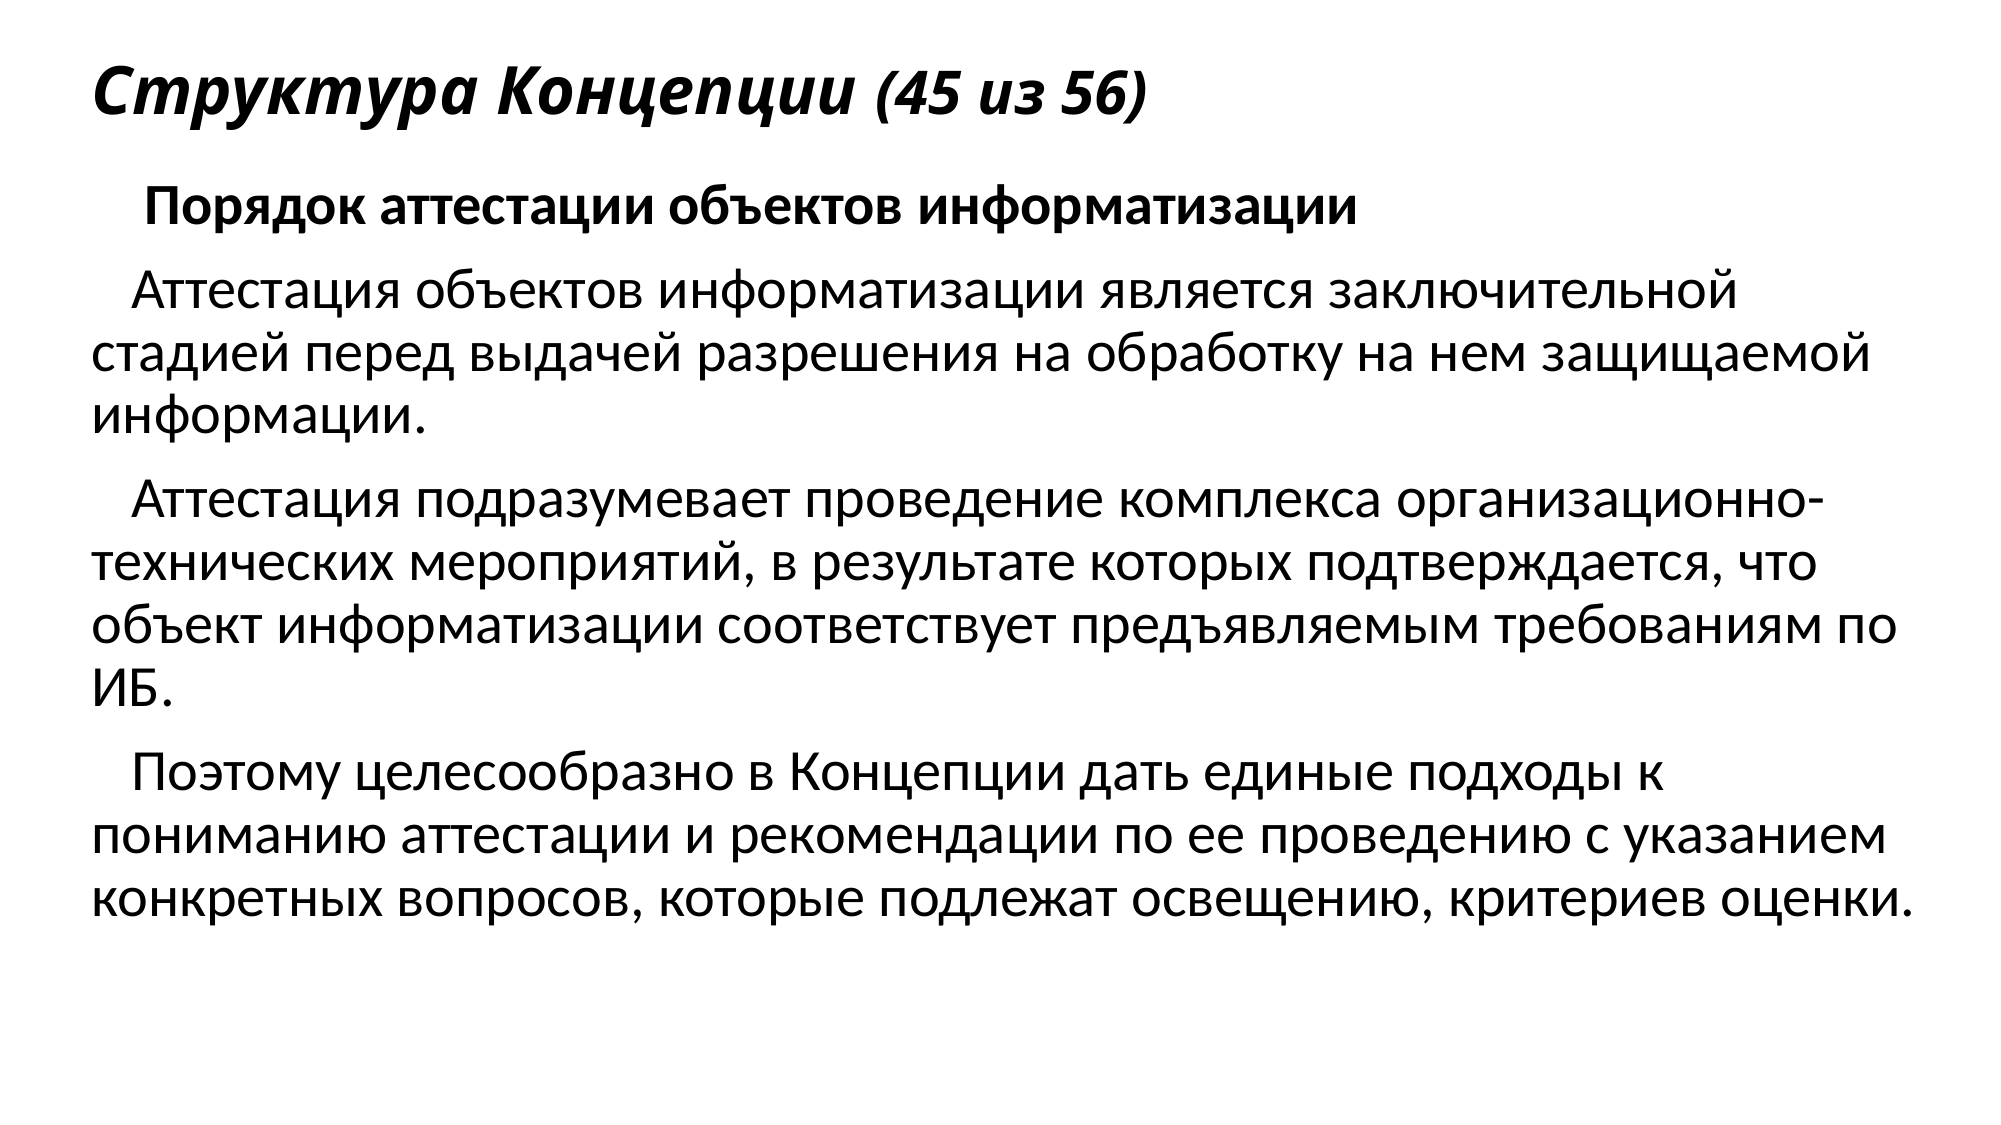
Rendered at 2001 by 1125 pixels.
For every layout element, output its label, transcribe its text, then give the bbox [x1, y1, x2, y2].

title Структура Концепции (45 из 56) [76, 49, 1802, 136]
list Порядок аттестации объектов информатизации Аттестация объектов информатизации является заключительной стадией перед выдачей разрешения на обработку на нем защищаемой информации. Аттестация подразумевает проведение комплекса организационно-технических мероприятий, в результате которых подтверждается, что объект информатизации соответствует предъявляемым требованиям по ИБ. Поэтому целесообразно в Концепции дать единые подходы к пониманию аттестации и рекомендации по ее проведению с указанием конкретных вопросов, которые подлежат освещению, критериев оценки. [76, 166, 1957, 1087]
